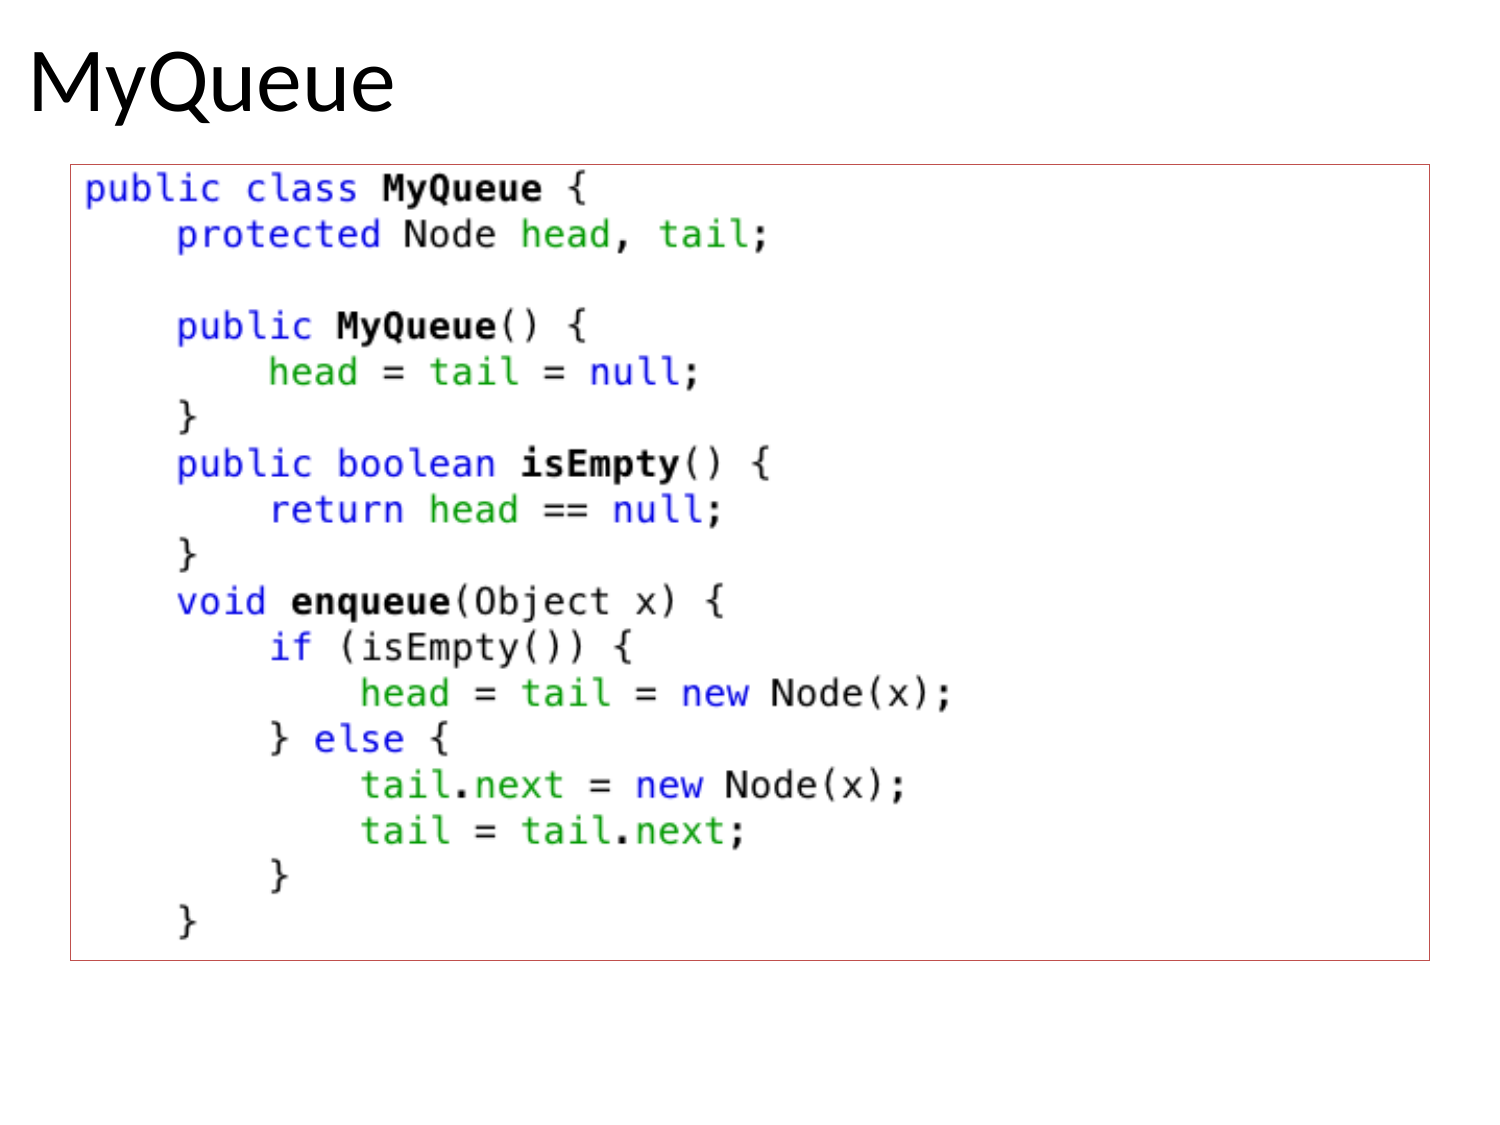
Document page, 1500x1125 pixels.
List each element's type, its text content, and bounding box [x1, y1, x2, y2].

title MyQueue [12, 12, 1475, 155]
picture [70, 164, 1430, 961]
